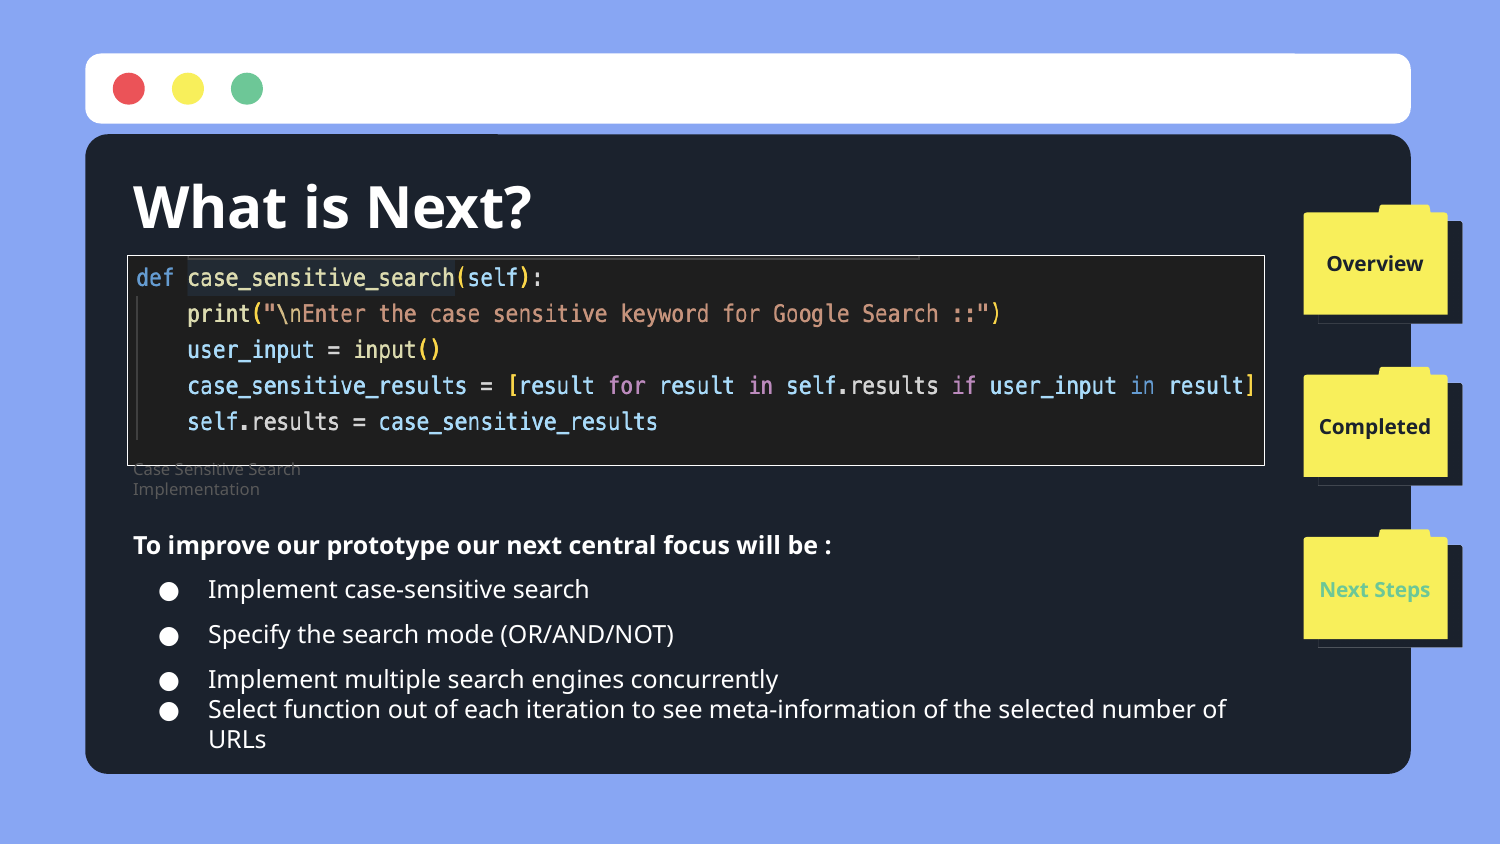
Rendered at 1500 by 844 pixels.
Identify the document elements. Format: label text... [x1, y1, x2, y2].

text_box Next Steps [1302, 537, 1448, 640]
text_box Case Sensitive Search Implementation [118, 453, 423, 505]
text_box Overview [1302, 211, 1448, 314]
title What is Next? [118, 158, 1382, 252]
list To improve our prototype our next central focus will be : Implement case-sensitive search Specify the search mode (OR/AND/NOT) Implement multiple search engines concurrently Select function out of each iteration to see meta-information of the selected number of URLs [118, 499, 1297, 747]
picture [128, 256, 1265, 465]
text_box Completed [1296, 374, 1454, 477]
